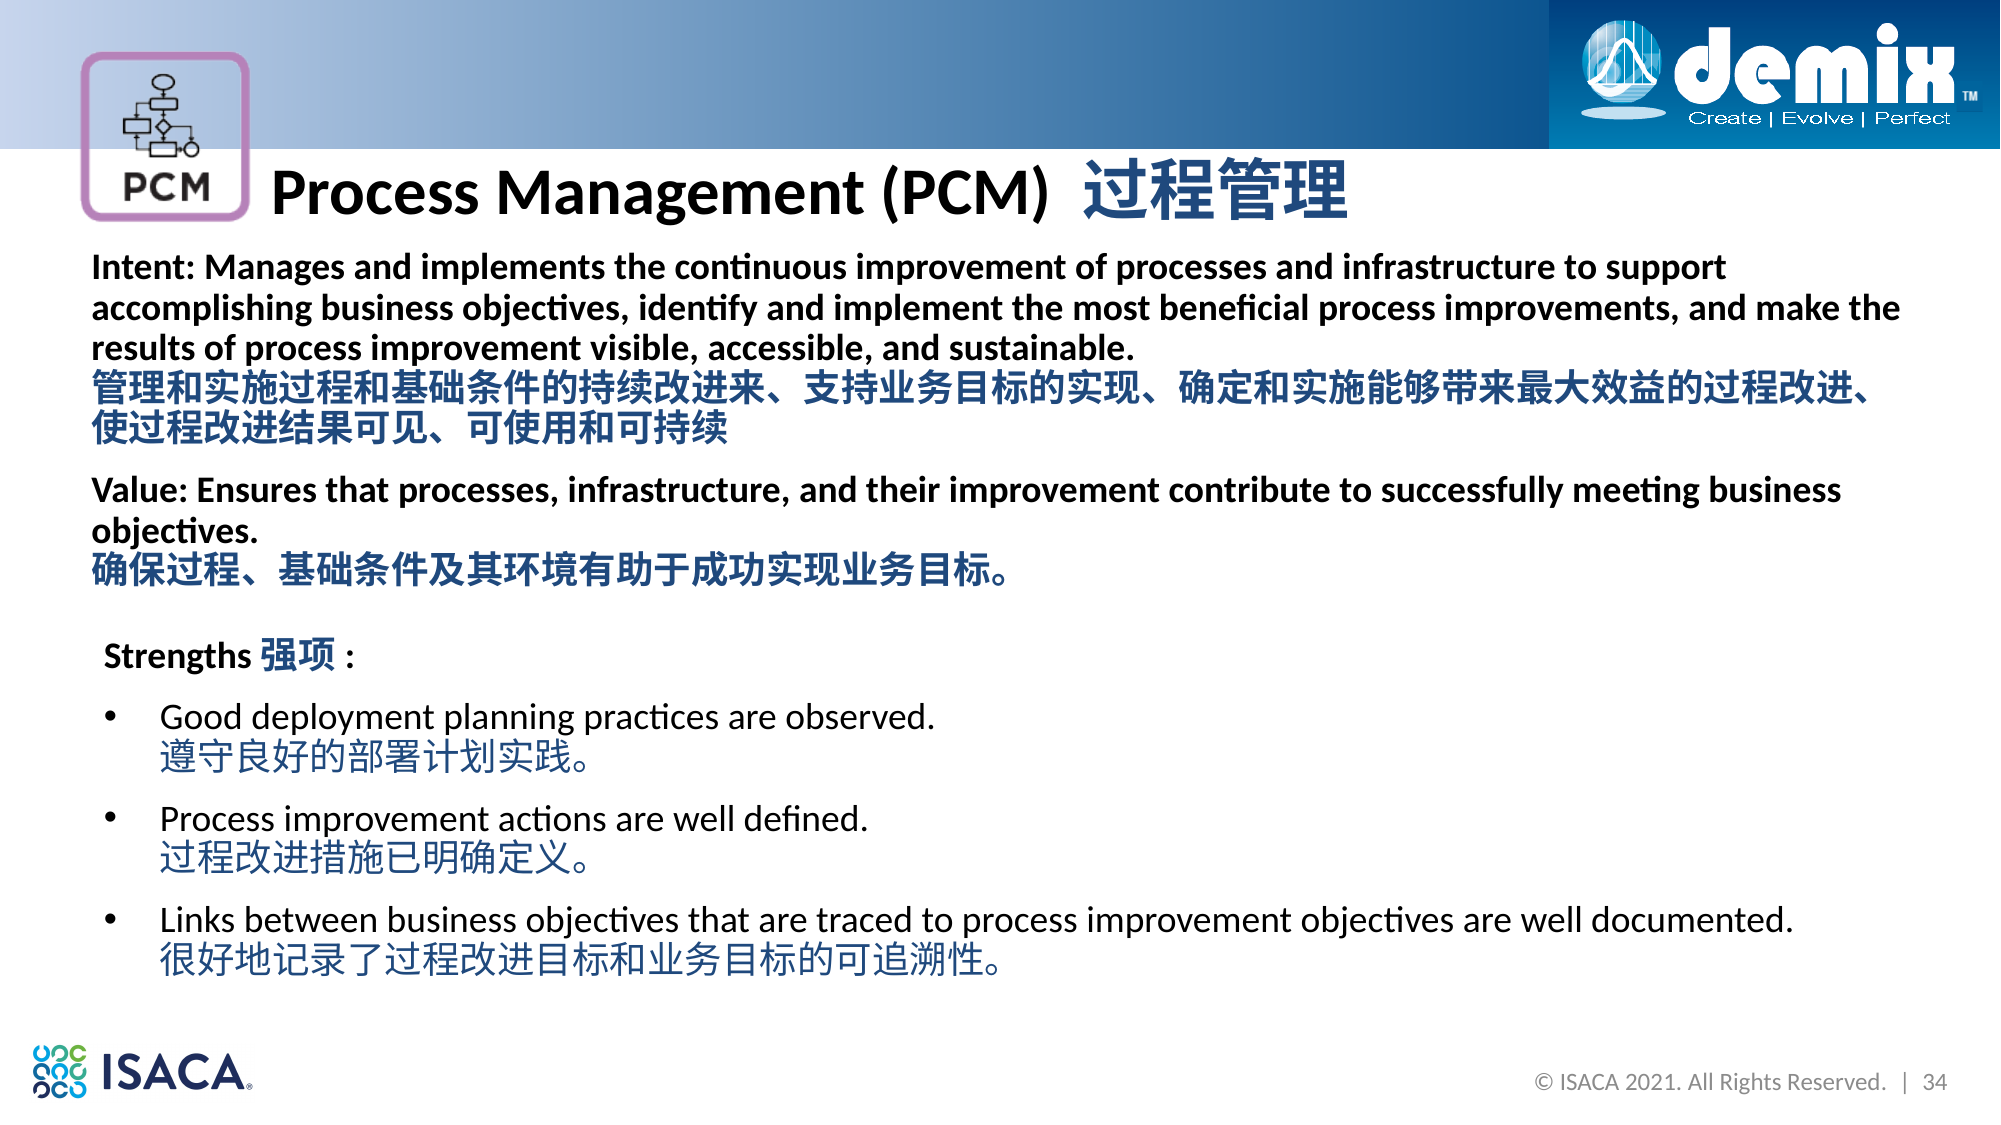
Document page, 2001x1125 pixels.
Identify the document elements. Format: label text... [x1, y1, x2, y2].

list Intent: Manages and implements the continuous improvement of processes and infrastructure to support accomplishing business objectives, identify and implement the most beneficial process improvements, and make the results of process improvement visible, accessible, and sustainable. 管理和实施过程和基础条件的持续改进来、支持业务目标的实现、确定和实施能够带来最大效益的过程改进、使过程改进结果可见、可使用和可持续 Value: Ensures that processes, infrastructure, and their improvement contribute to successfully meeting business objectives. 确保过程、基础条件及其环境有助于成功实现业务目标。 [76, 239, 1925, 893]
picture [50, 50, 278, 224]
picture [29, 1043, 88, 1103]
title Process Management (PCM) 过程管理 [255, 91, 1900, 239]
picture [1549, 0, 2000, 111]
list Strengths强项: Good deployment planning practices are observed. 遵守良好的部署计划实践。 Process improvement actions are well defined. 过程改进措施已明确定义。 Links between business objectives that are traced to process improvement objectives are well documented. 很好地记录了过程改进目标和业务目标的可追溯性。 [88, 562, 1937, 1125]
